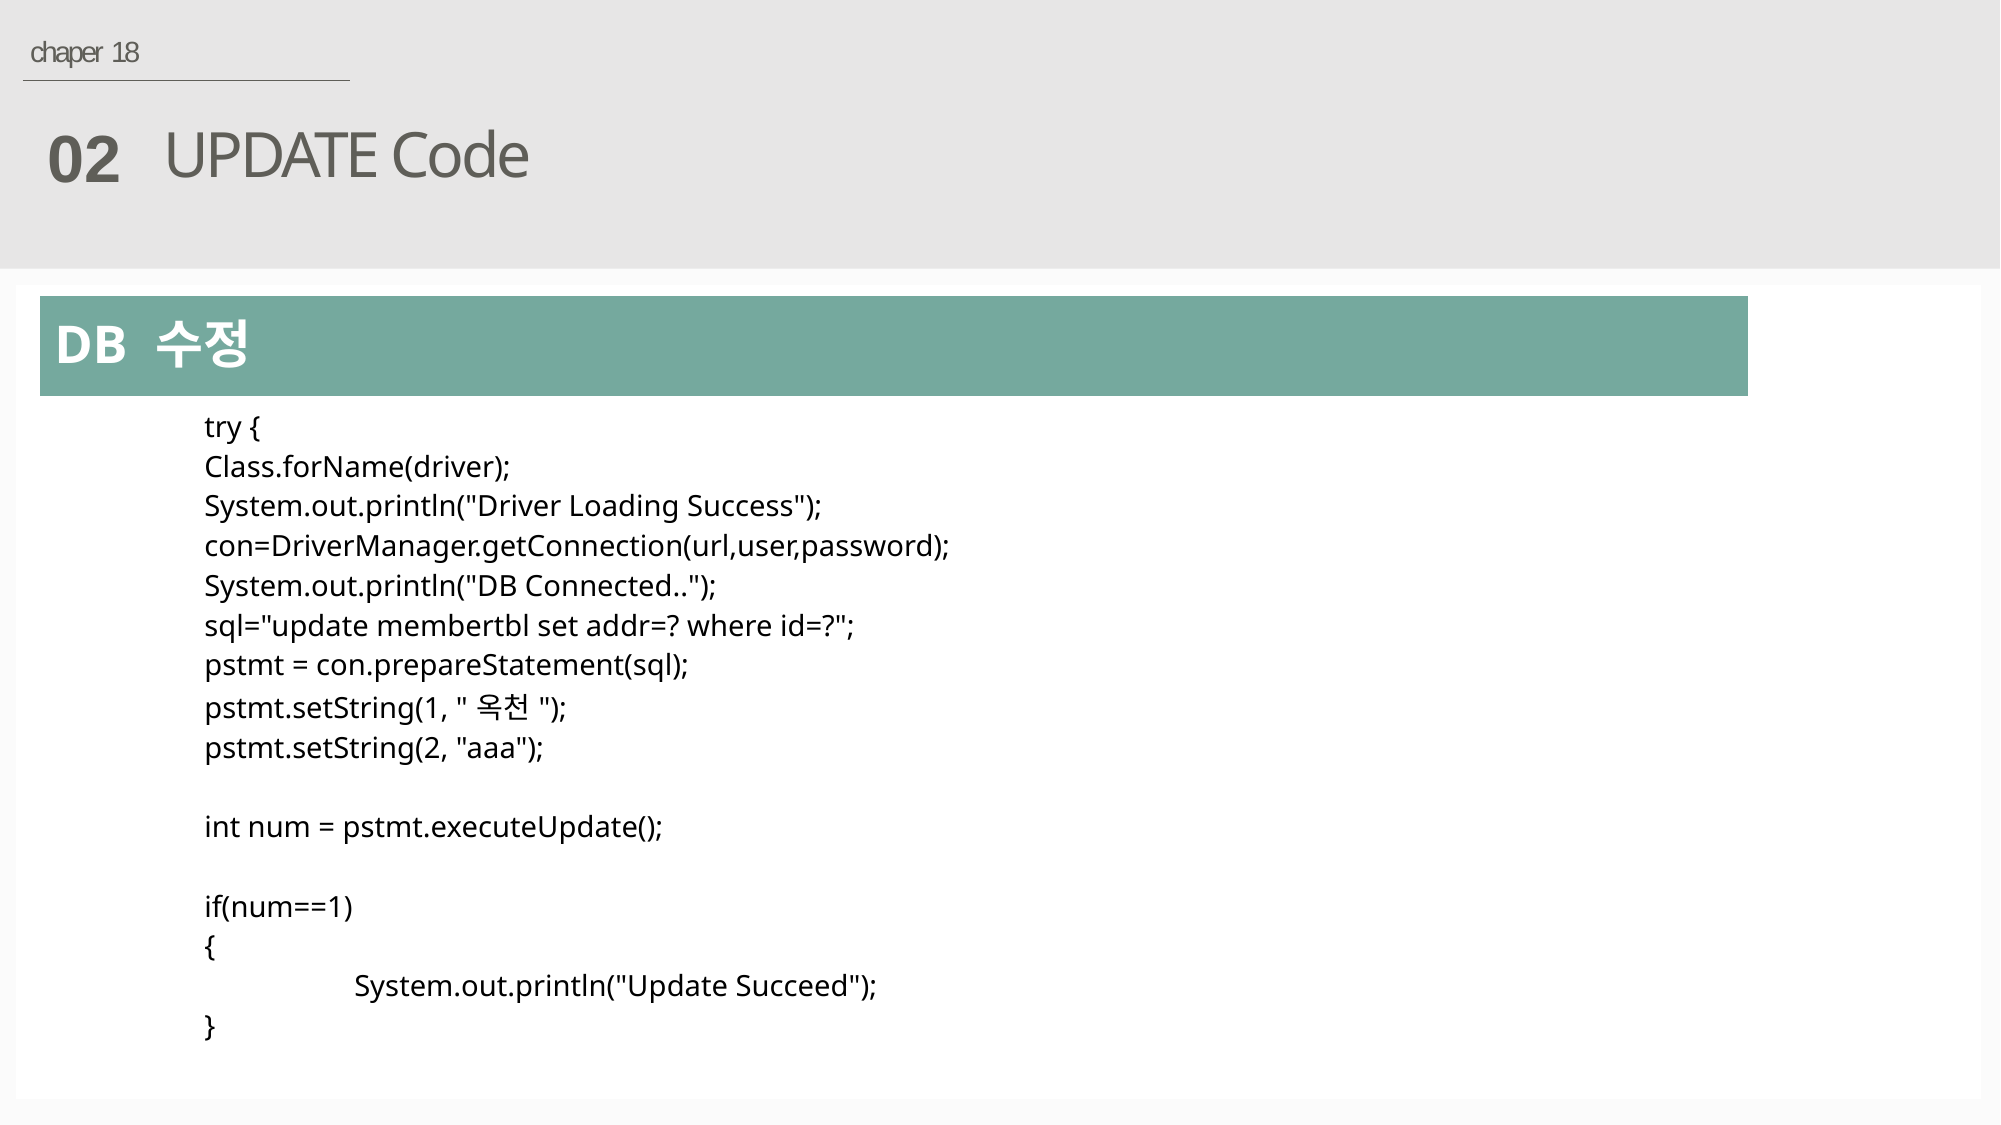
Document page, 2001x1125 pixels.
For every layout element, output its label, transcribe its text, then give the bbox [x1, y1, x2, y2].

text_box [0, 0, 2000, 270]
table_header DB 수정 [40, 296, 1748, 396]
text_box 02 [32, 108, 137, 204]
table_cell try { Class.forName(driver); System.out.println("Driver Loading Success"); con=DriverManager.getConnection(url,user,password); System.out.println("DB Connected.."); sql="update membertbl set addr=? where id=?"; pstmt = con.prepareStatement(sql); pstmt.setString(1, "옥천"); pstmt.setString(2, "aaa"); int num = pstmt.executeUpdate(); if(num==1) { System.out.println("Update Succeed"); } [40, 401, 1748, 1007]
text_box chaper 18 [15, 25, 156, 76]
text_box UPDATE Code [148, 107, 548, 198]
text_box [16, 285, 1981, 1099]
